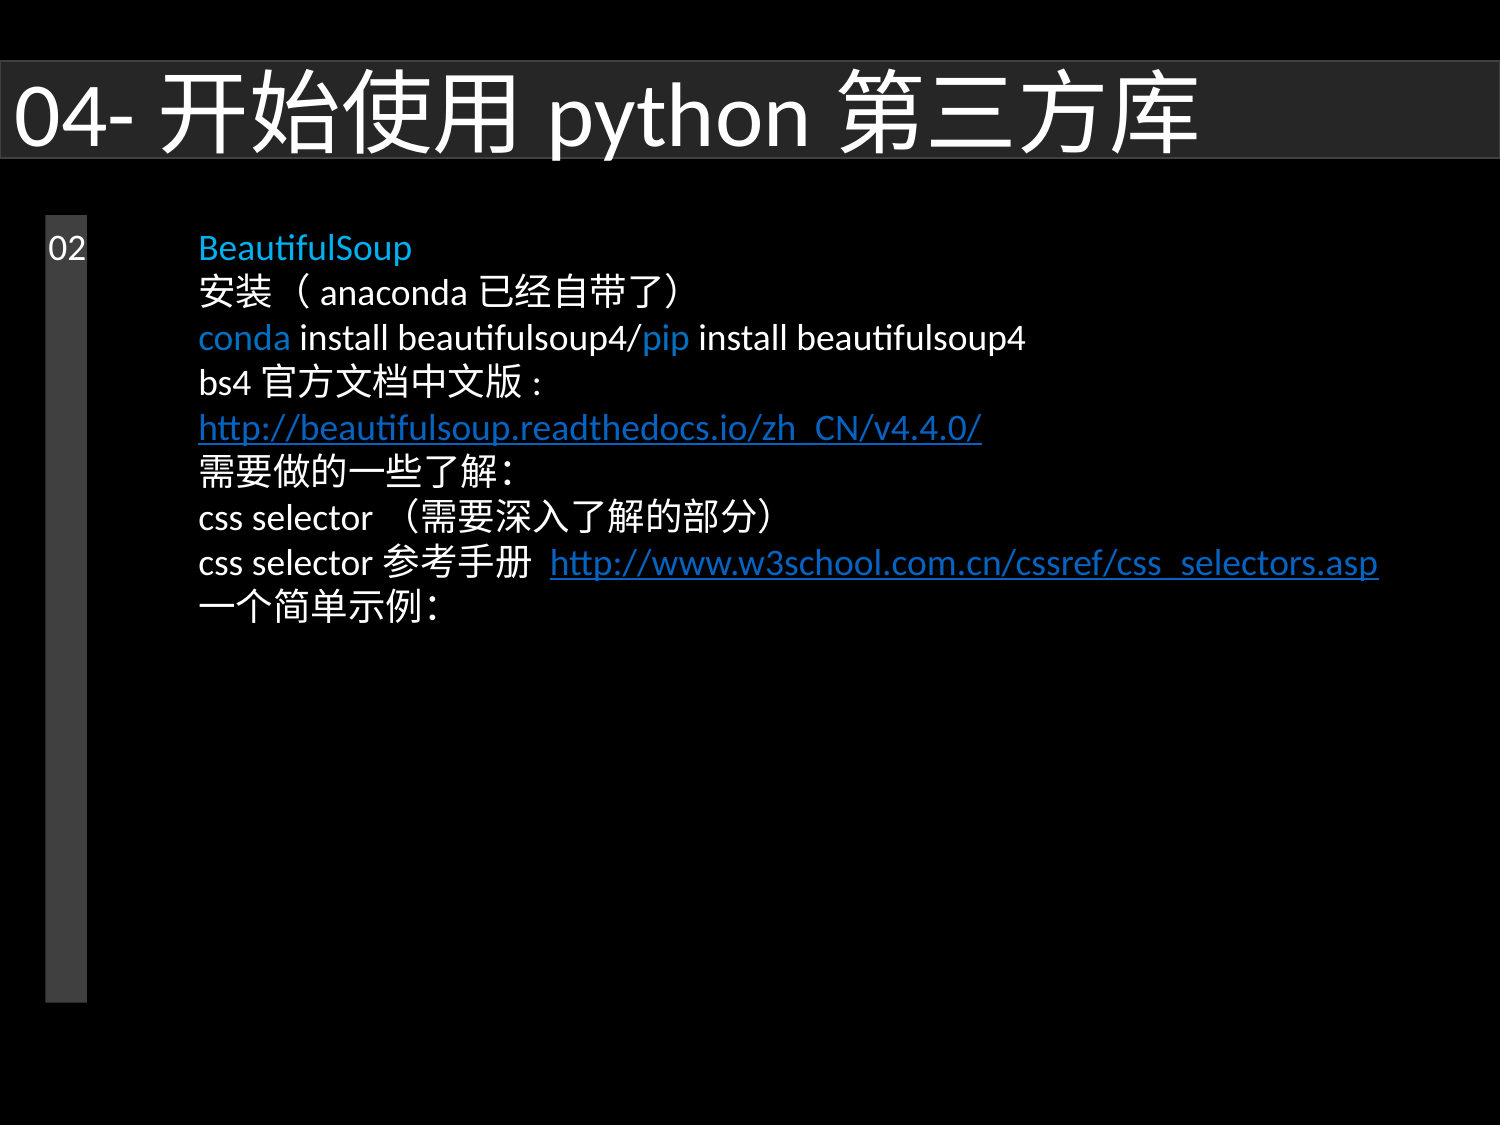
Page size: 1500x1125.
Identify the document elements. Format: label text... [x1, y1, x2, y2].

text_box [44, 680, 88, 1004]
text_box 02 BeautifulSoup 安装（anaconda已经自带了） conda install beautifulsoup4/pip install beautifulsoup4 bs4官方文档中文版: http://beautifulsoup.readthedocs.io/zh_CN/v4.4.0/ 需要做的一些了解： css selector（需要深入了解的部分） css selector参考手册 http://www.w3school.com.cn/cssref/css_selectors.asp 一个简单示例： [33, 215, 1451, 680]
text_box 04-开始使用python第三方库 [0, 60, 1500, 159]
